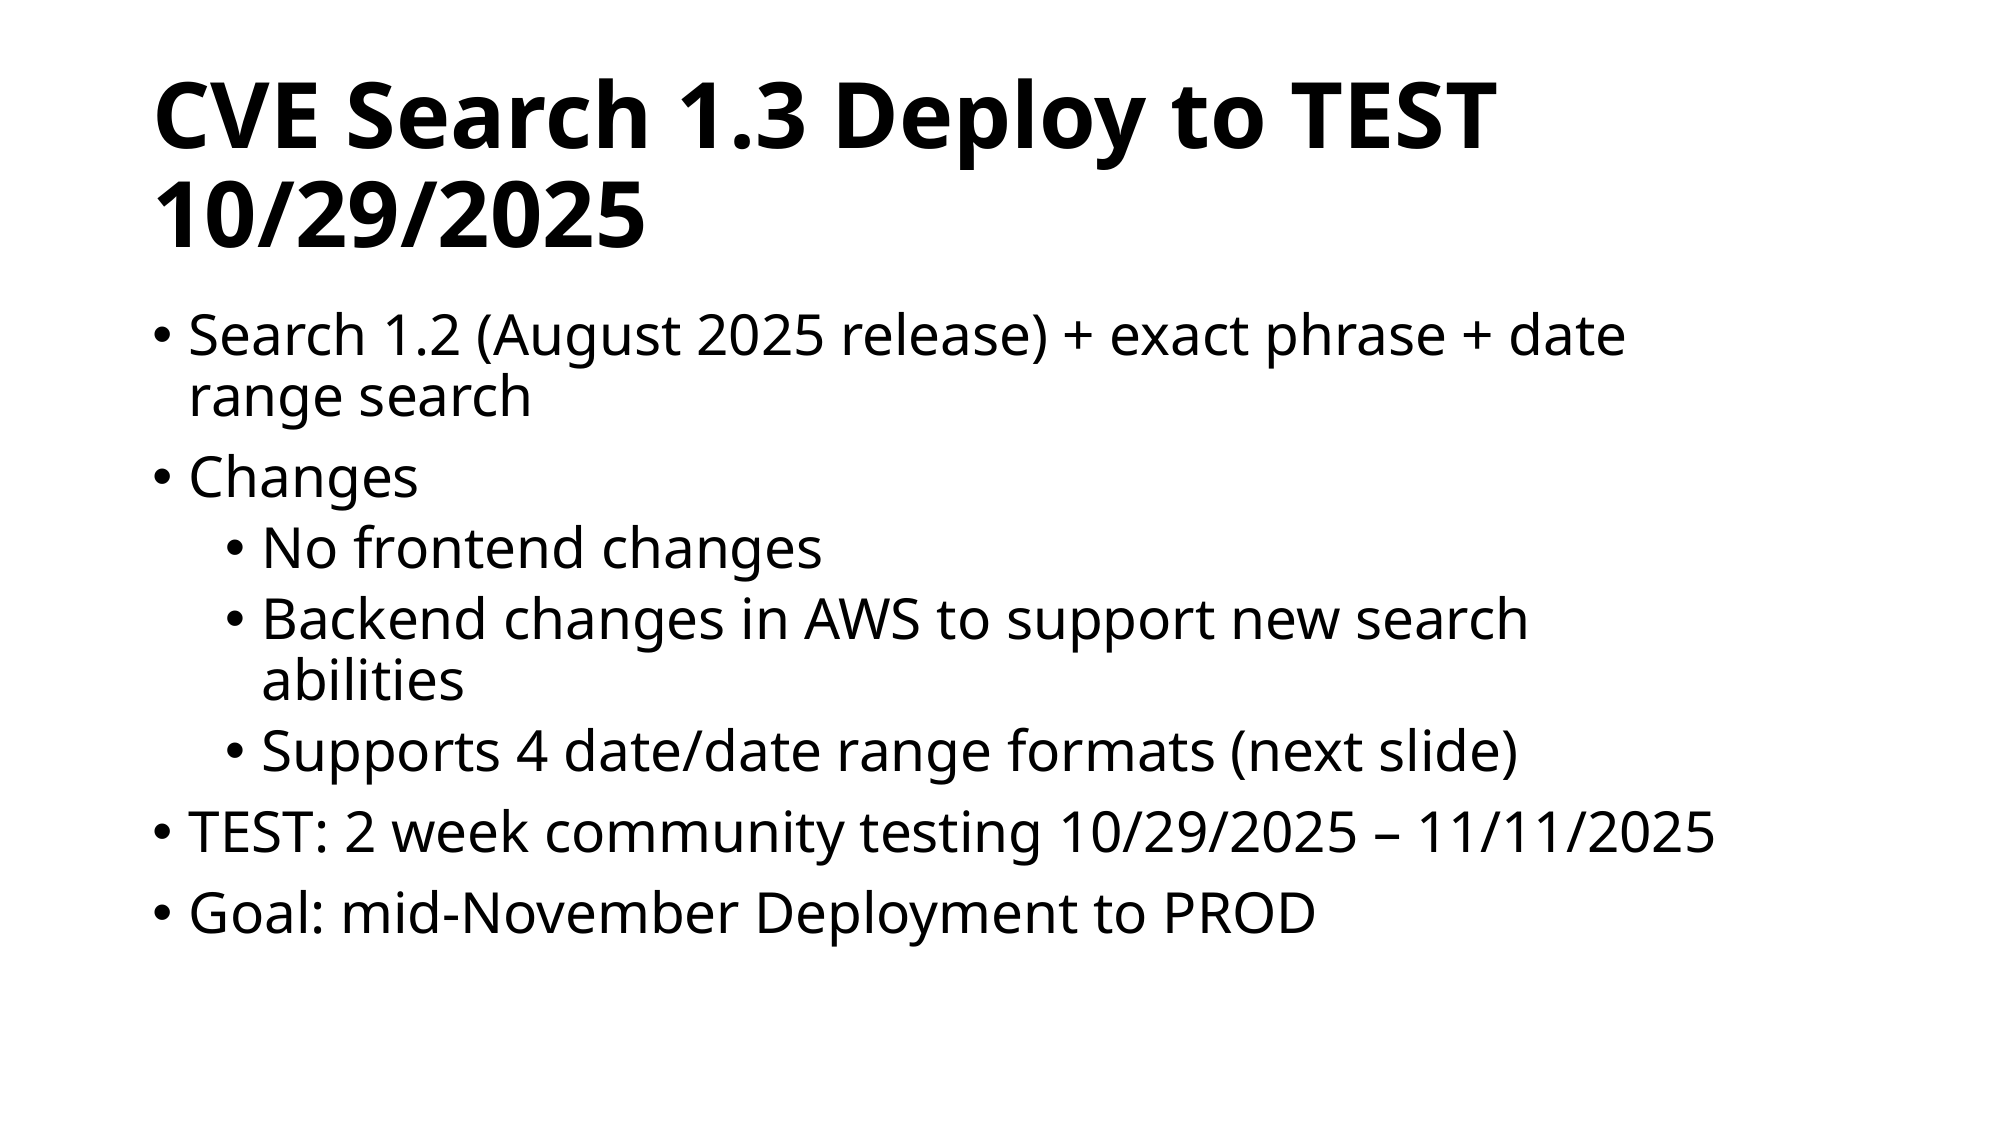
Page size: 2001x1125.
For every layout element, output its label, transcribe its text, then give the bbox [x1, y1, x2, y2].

title CVE Search 1.3 Deploy to TEST 10/29/2025 [137, 59, 1863, 278]
list Search 1.2 (August 2025 release) + exact phrase + date range search Changes No frontend changes Backend changes in AWS to support new search abilities Supports 4 date/date range formats (next slide) TEST: 2 week community testing 10/29/2025 – 11/11/2025 Goal: mid-November Deployment to PROD [137, 299, 1738, 1014]
